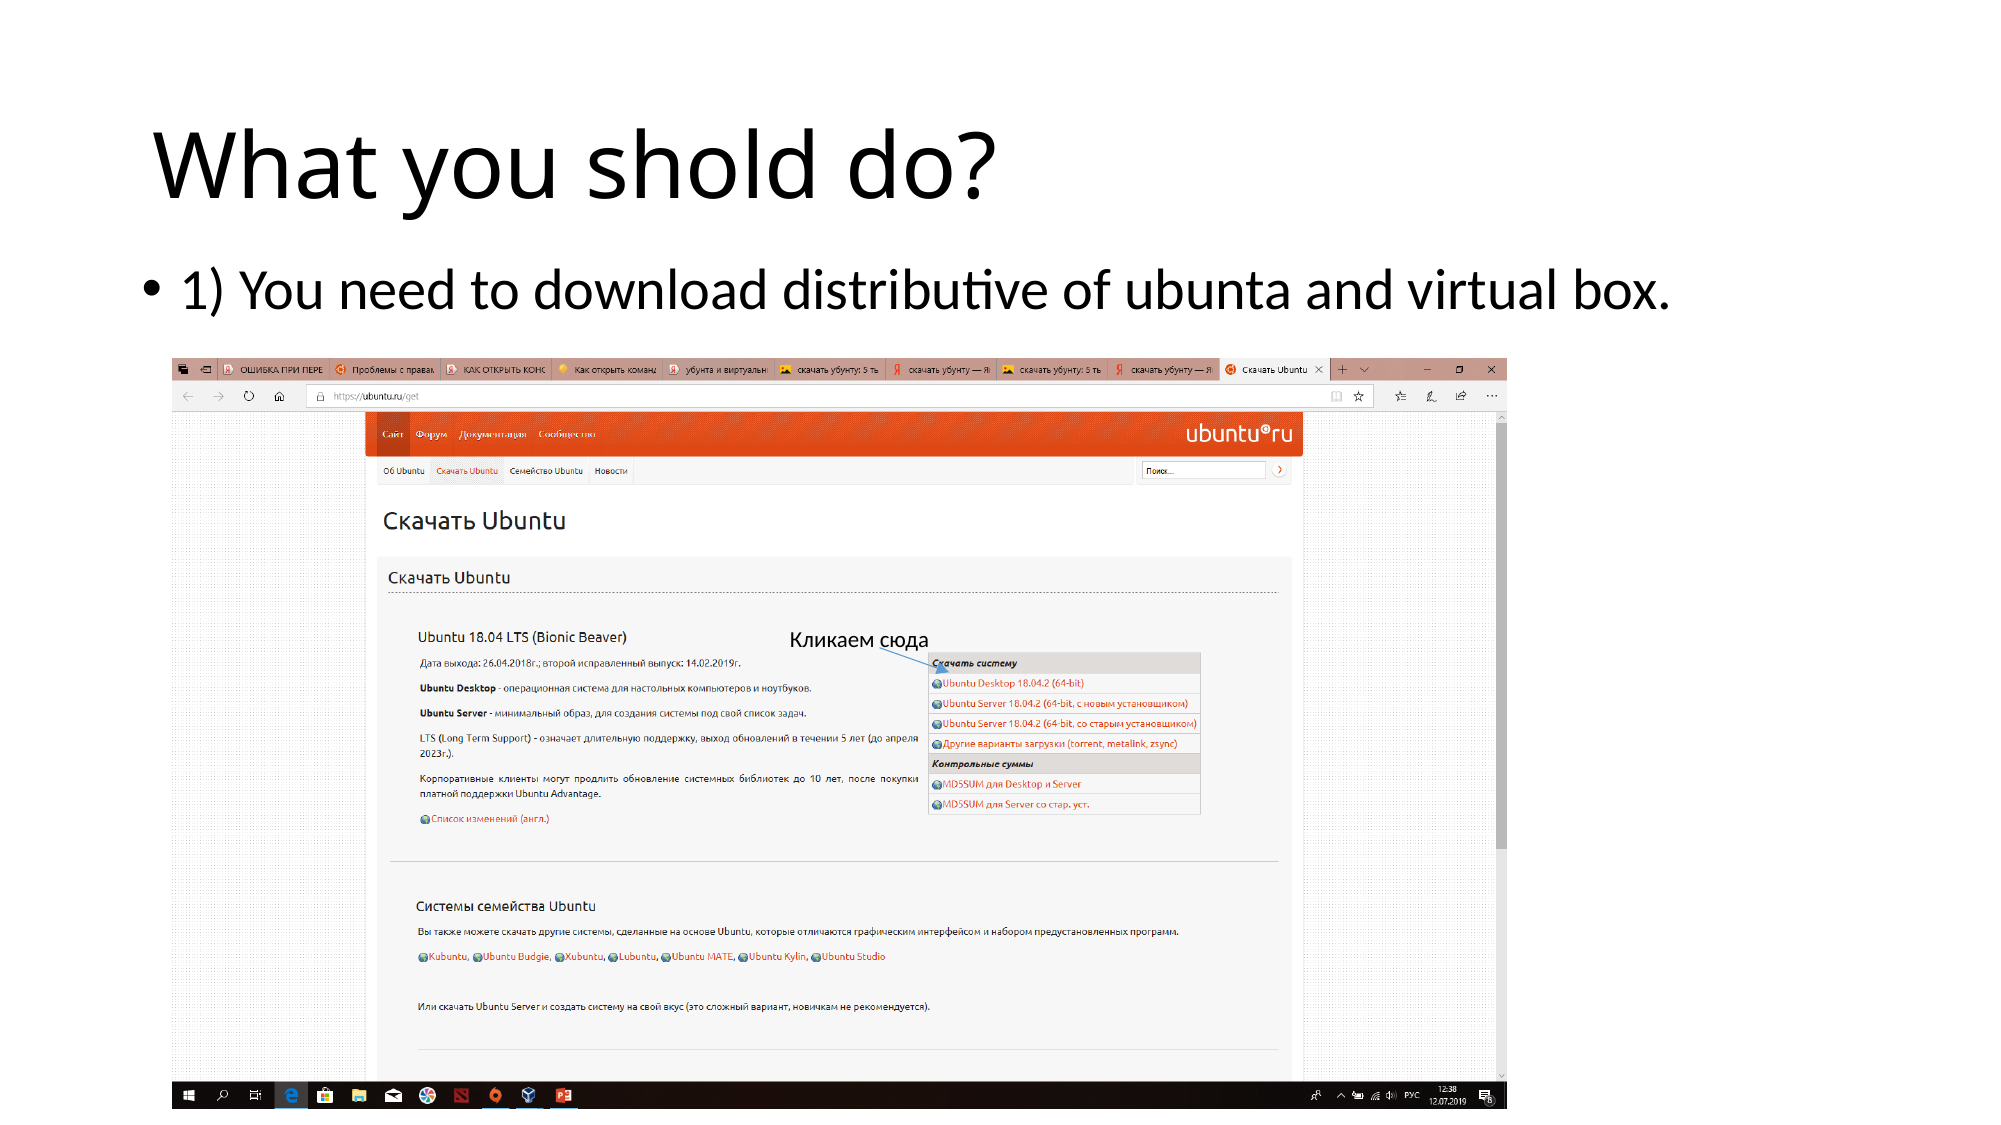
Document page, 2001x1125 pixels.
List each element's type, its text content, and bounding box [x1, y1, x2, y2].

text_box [879, 647, 950, 673]
list 1) You need to download distributive of ubunta and virtual box. [126, 251, 1852, 966]
picture [172, 358, 1507, 1109]
title What you shold do? [137, 59, 1863, 278]
